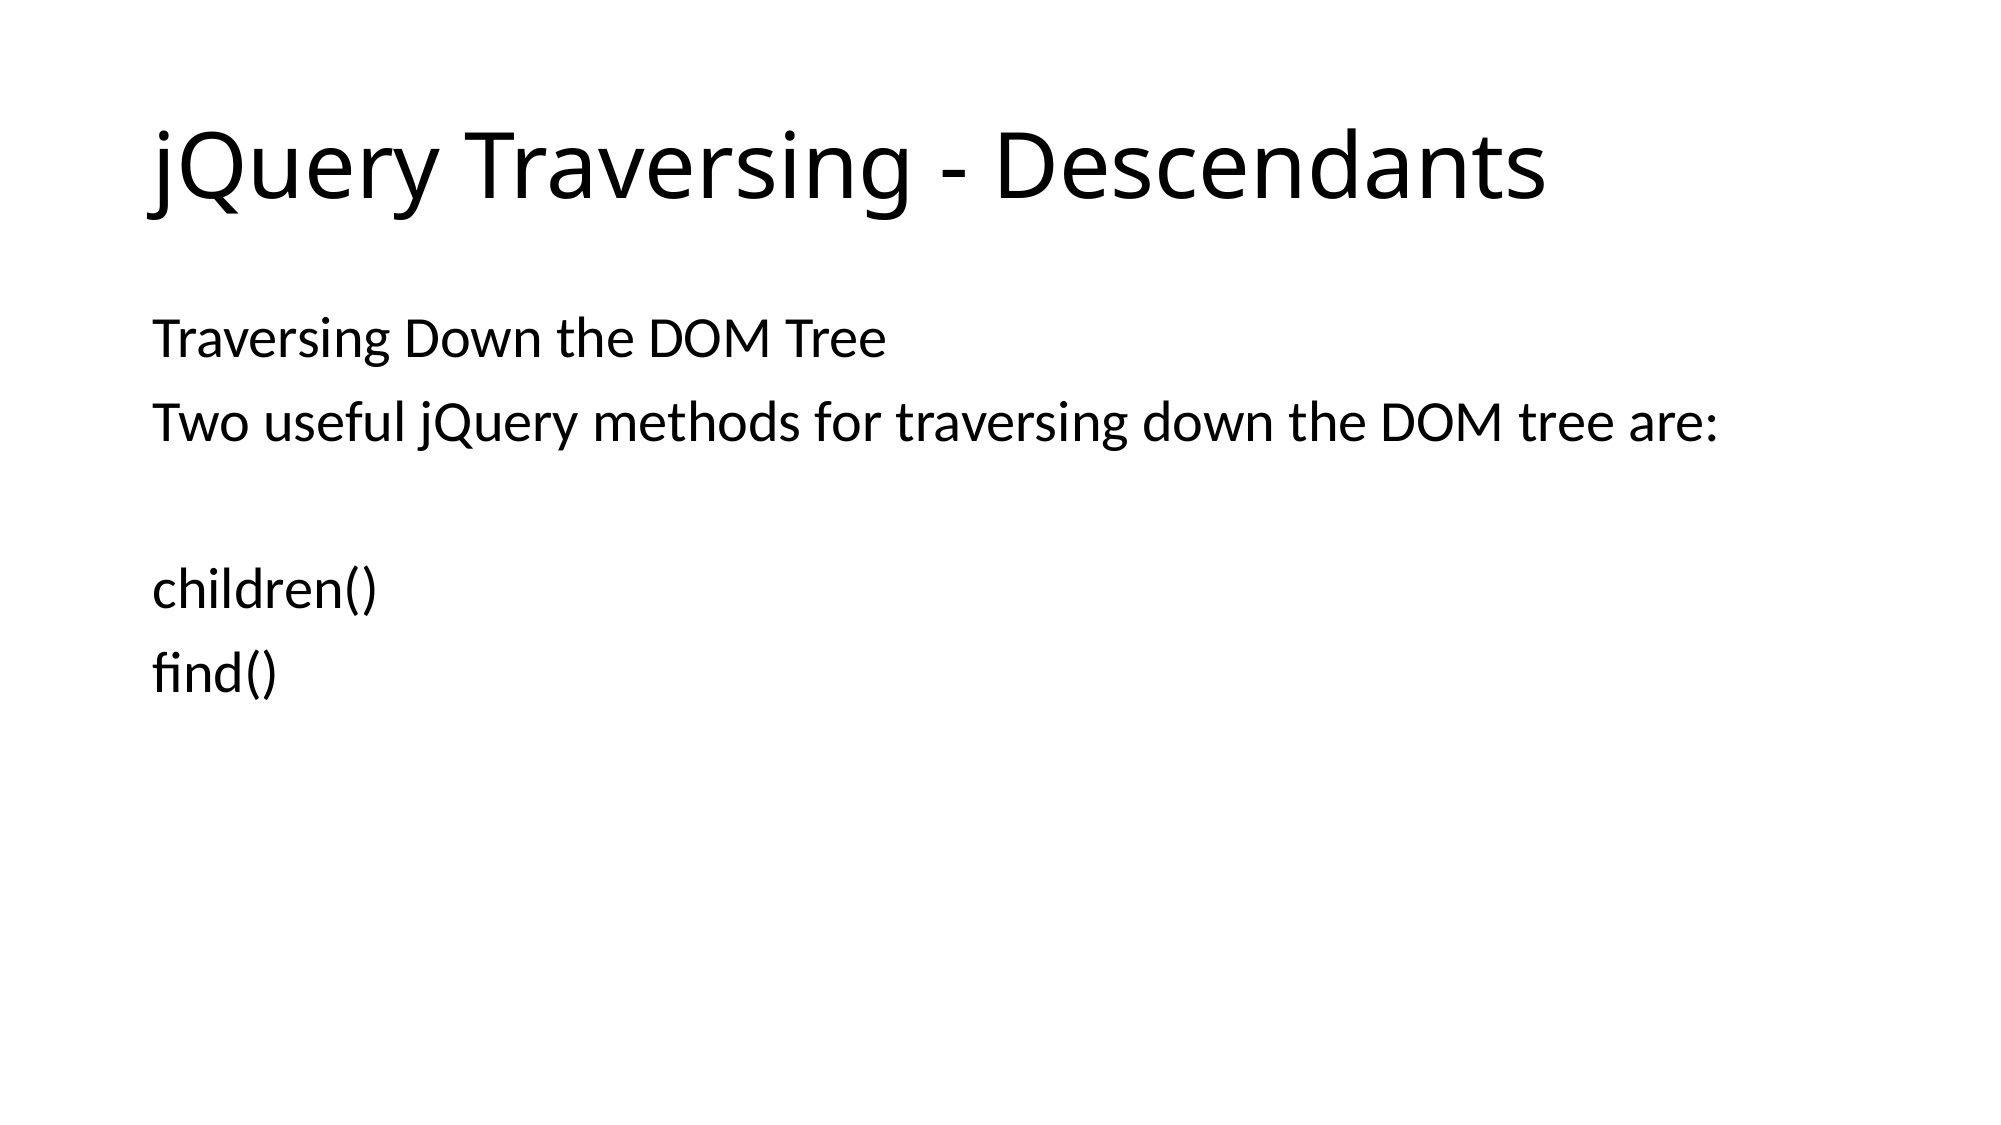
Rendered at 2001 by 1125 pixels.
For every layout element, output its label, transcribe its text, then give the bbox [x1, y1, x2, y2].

list Traversing Down the DOM Tree Two useful jQuery methods for traversing down the DOM tree are: children() find() [137, 299, 1863, 1014]
title jQuery Traversing - Descendants [137, 59, 1863, 278]
